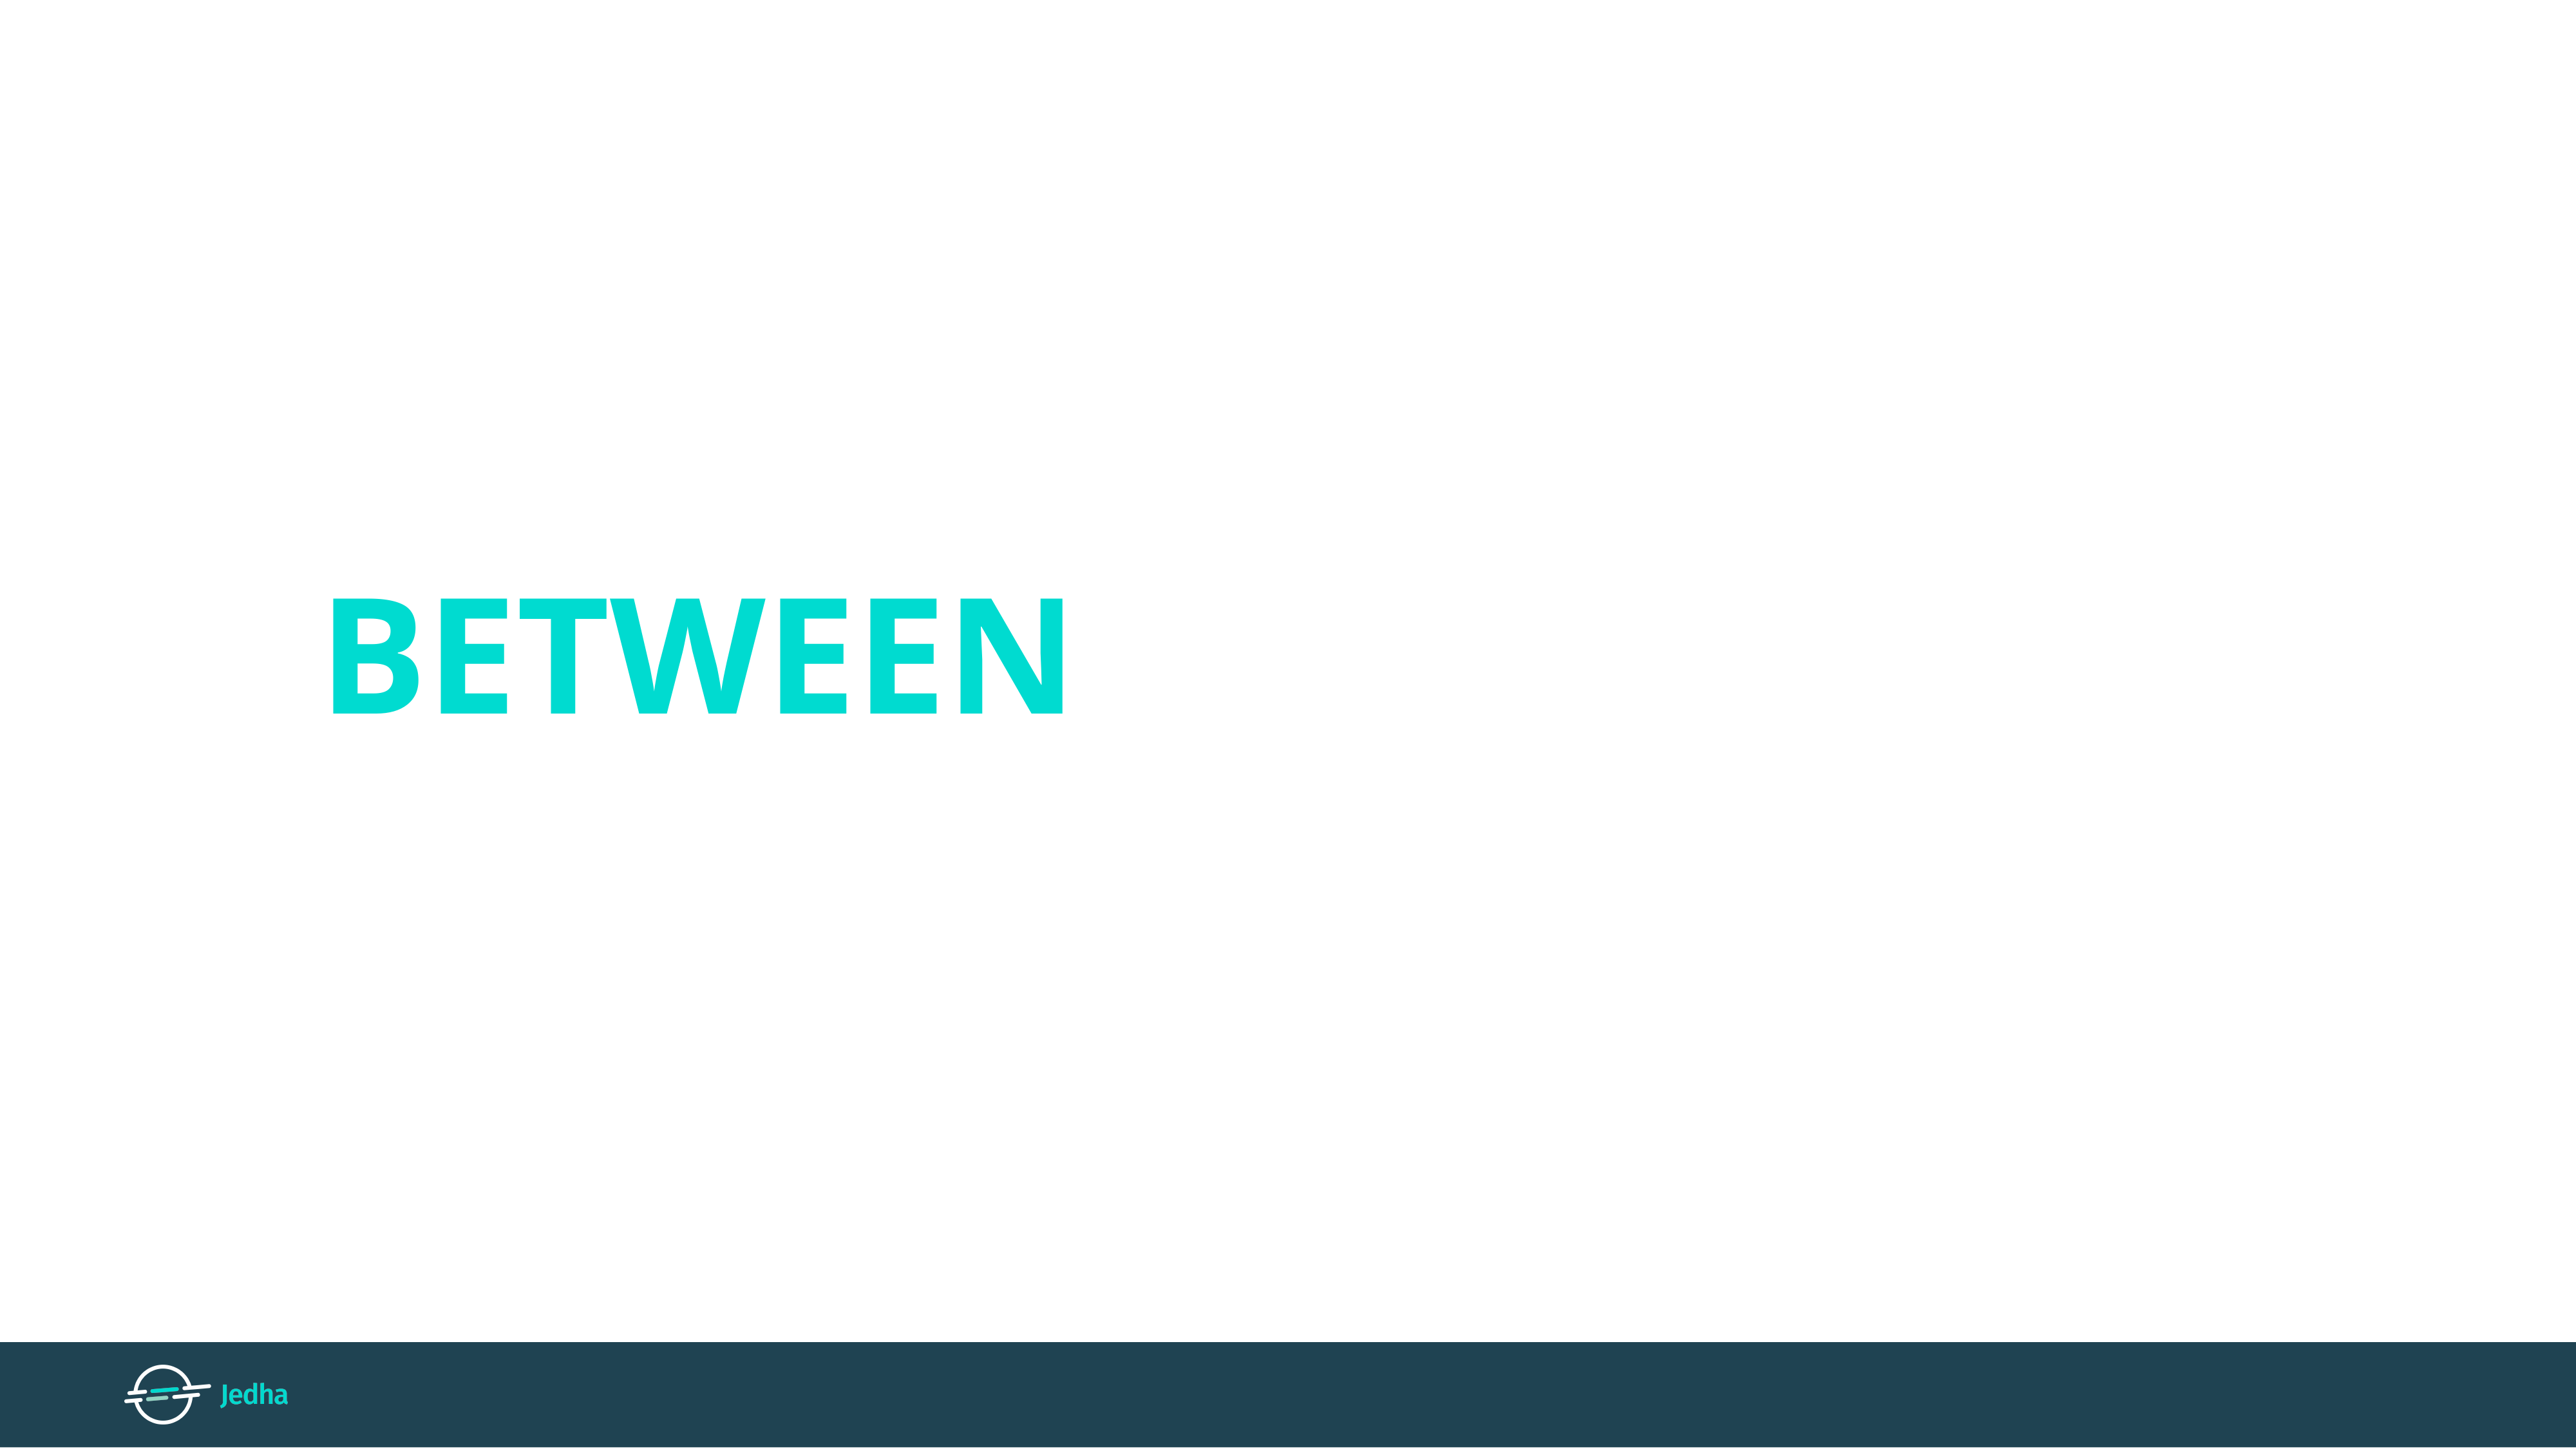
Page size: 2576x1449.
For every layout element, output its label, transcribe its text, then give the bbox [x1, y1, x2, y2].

title BETWEEN [293, 527, 1791, 922]
picture [124, 1365, 288, 1425]
text_box [0, 1342, 2576, 1448]
